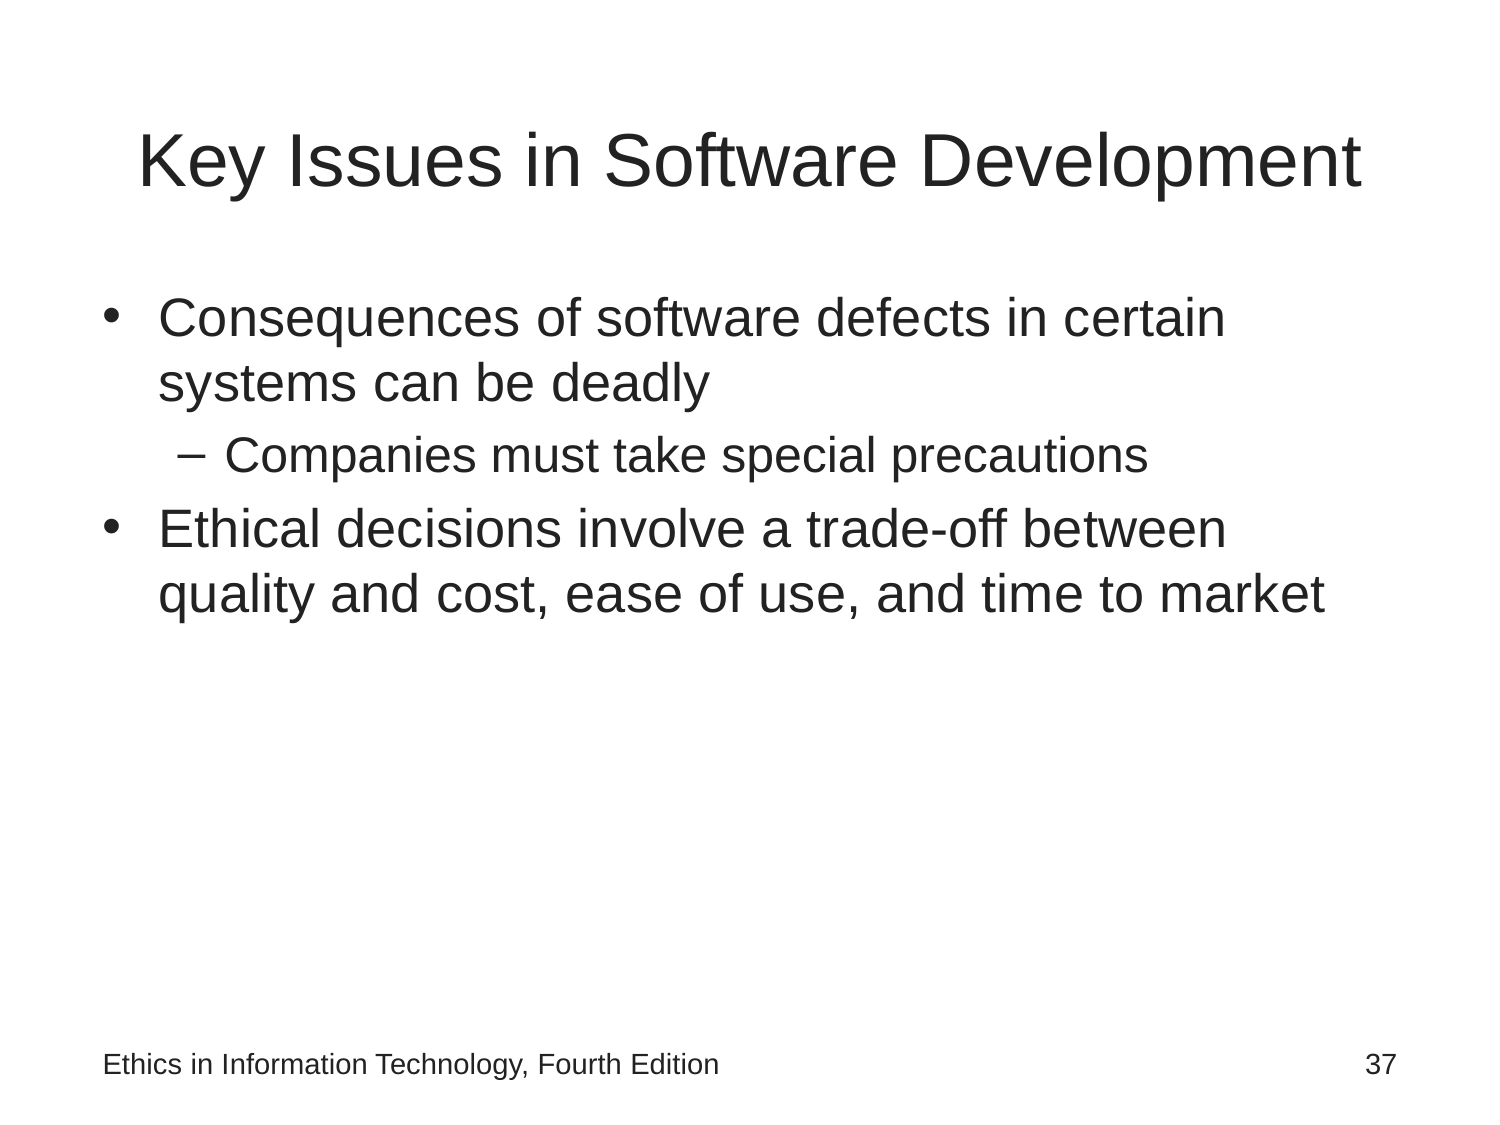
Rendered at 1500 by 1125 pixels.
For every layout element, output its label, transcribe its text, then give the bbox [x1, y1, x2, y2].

list Consequences of software defects in certain systems can be deadly Companies must take special precautions Ethical decisions involve a trade-off between quality and cost, ease of use, and time to market [87, 275, 1413, 1025]
text_box ‹#› [1299, 1037, 1413, 1100]
title Key Issues in Software Development [87, 62, 1413, 250]
text_box Ethics in Information Technology, Fourth Edition [87, 1037, 1299, 1100]
